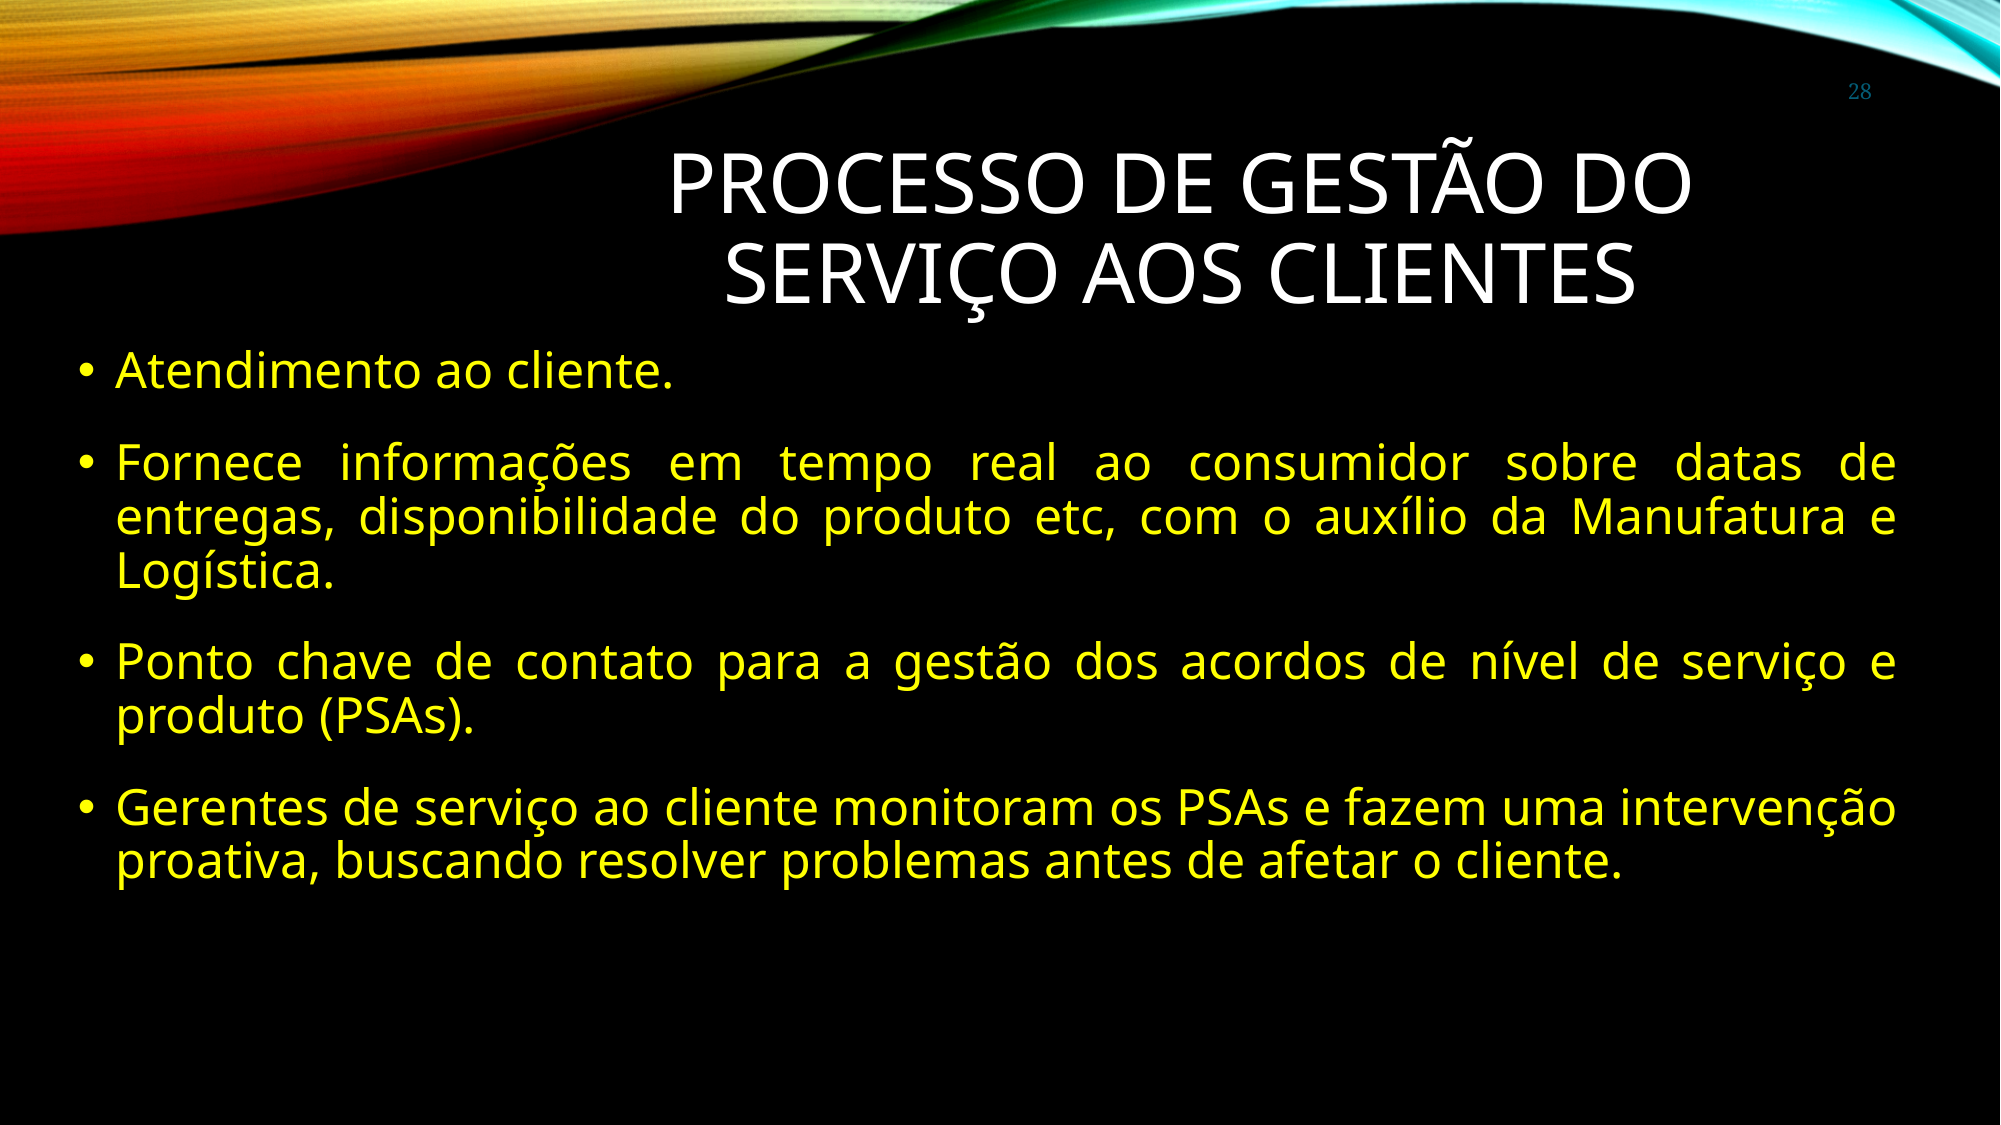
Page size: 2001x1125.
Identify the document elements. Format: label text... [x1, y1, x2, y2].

list Atendimento ao cliente. Fornece informações em tempo real ao consumidor sobre datas de entregas, disponibilidade do produto etc, com o auxílio da Manufatura e Logística. Ponto chave de contato para a gestão dos acordos de nível de serviço e produto (PSAs). Gerentes de serviço ao cliente monitoram os PSAs e fazem uma intervenção proativa, buscando resolver problemas antes de afetar o cliente. [62, 338, 1914, 1111]
slide_number 28 [1437, 62, 1888, 123]
picture [0, 0, 2000, 237]
title Processo de Gestão do Serviço aos Clientes [474, 125, 1888, 338]
